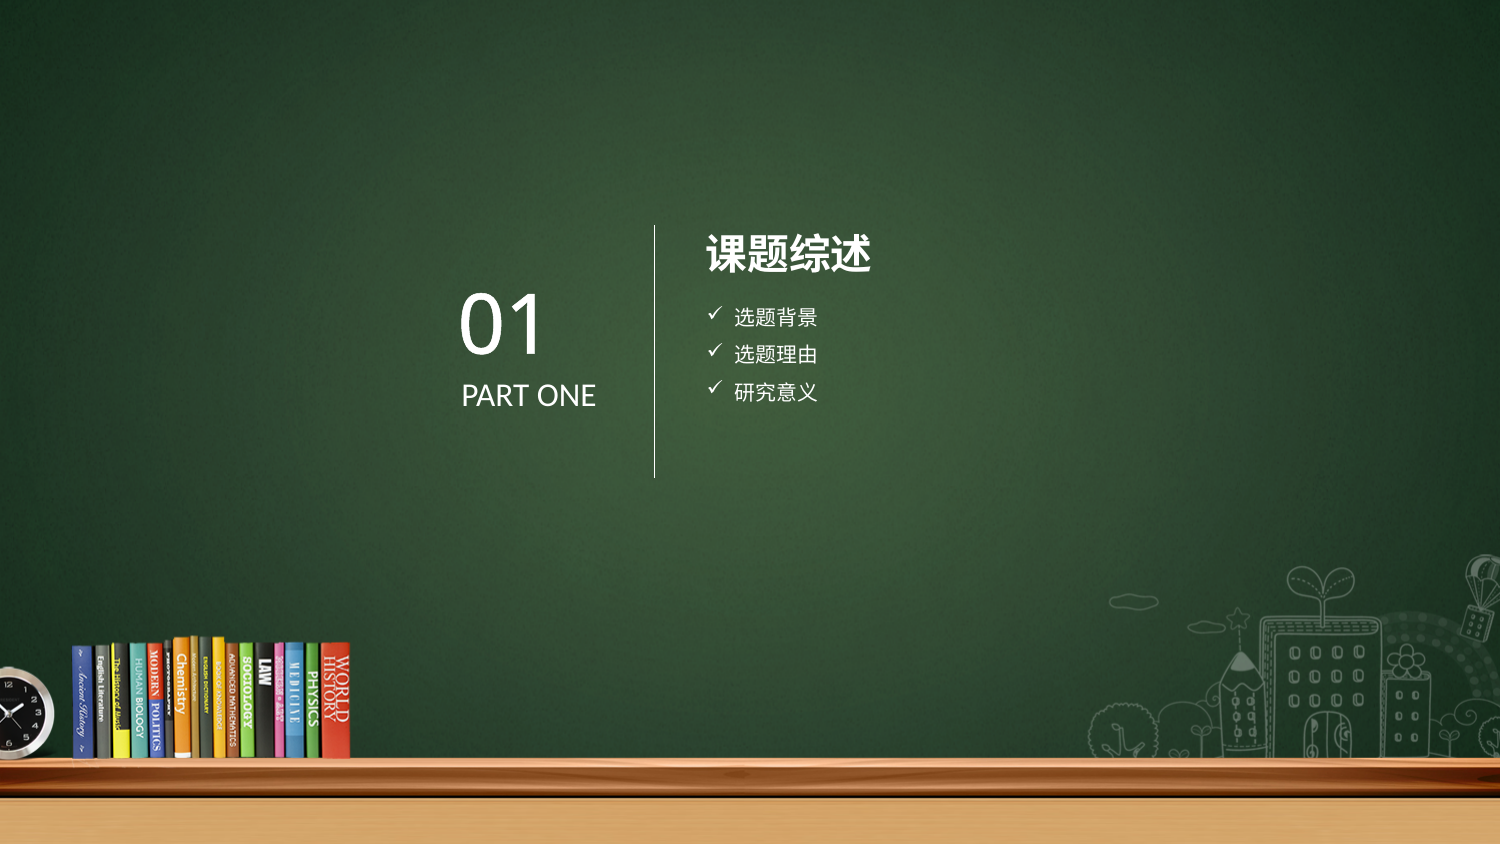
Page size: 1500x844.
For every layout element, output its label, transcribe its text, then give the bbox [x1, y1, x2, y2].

text_box 01 [442, 262, 615, 366]
picture [0, 0, 1500, 844]
text_box PART ONE [440, 366, 618, 421]
text_box 课题综述 [690, 220, 1105, 336]
text_box 选题背景 选题理由 研究意义 [691, 336, 833, 412]
